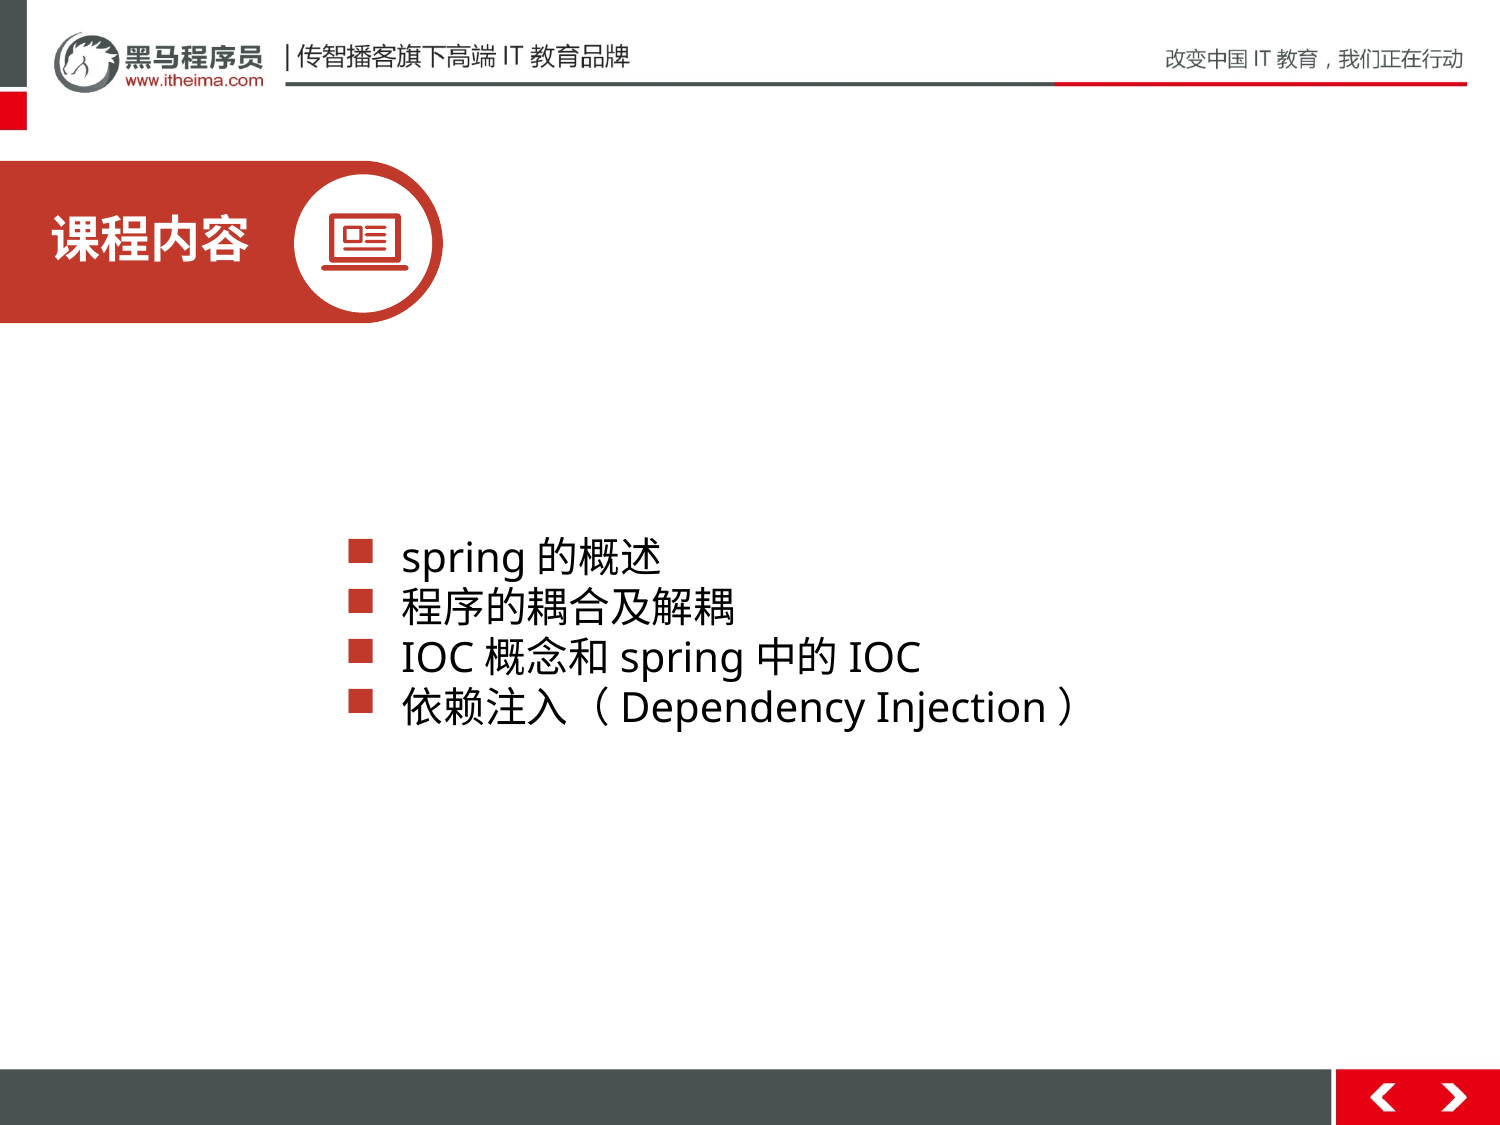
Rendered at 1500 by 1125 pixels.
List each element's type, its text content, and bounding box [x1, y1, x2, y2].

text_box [0, 160, 444, 324]
text_box spring的概述 程序的耦合及解耦 IOC概念和spring中的IOC 依赖注入（Dependency Injection） [336, 527, 1108, 736]
picture [0, 0, 1500, 1125]
